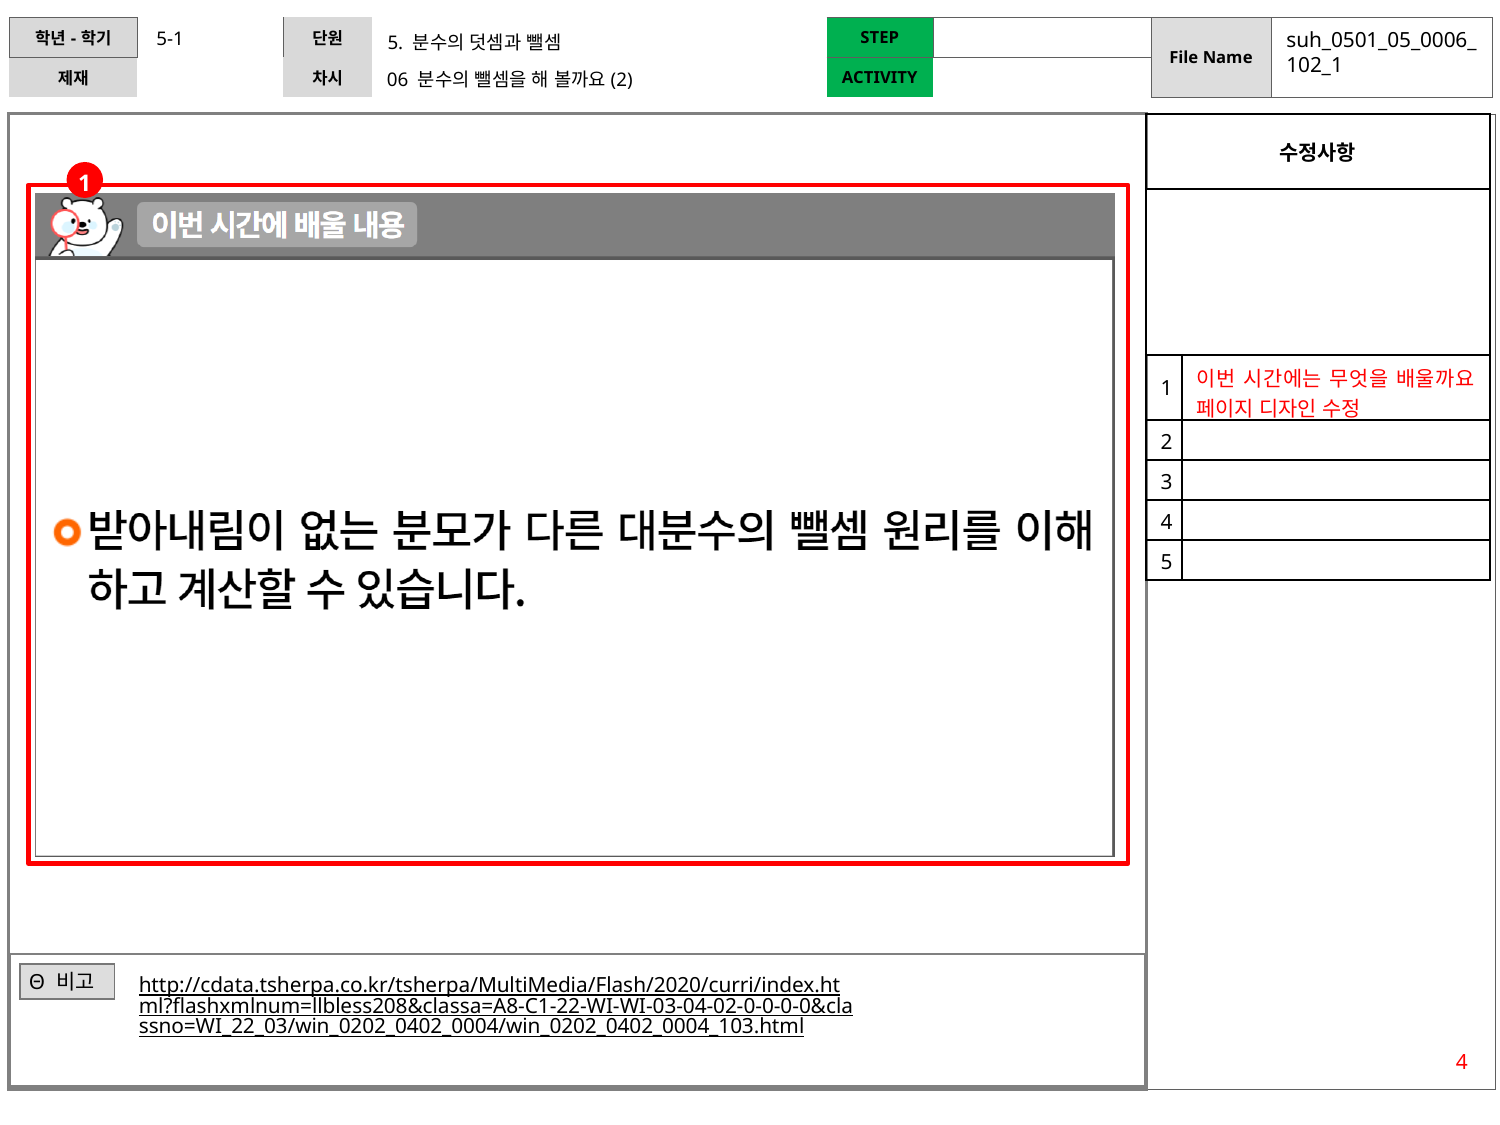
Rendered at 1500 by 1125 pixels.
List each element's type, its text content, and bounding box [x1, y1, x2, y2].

text_box [103, 183, 1130, 866]
text_box 5-1 [141, 18, 284, 55]
text_box 5. 분수의 덧셈과 뺄셈 [372, 23, 828, 48]
table_cell [1183, 541, 1489, 579]
table_cell [1183, 501, 1489, 539]
table_cell 이번 시간에는 무엇을 배울까요 페이지 디자인 수정 [1183, 356, 1489, 419]
text_box 06 분수의 뺄셈을 해 볼까요(2) [372, 60, 821, 96]
table_cell [1147, 190, 1489, 354]
text_box 1 [64, 159, 106, 191]
table_cell [1183, 421, 1489, 459]
picture [35, 193, 1115, 857]
table_header 수정사항 [1147, 115, 1489, 188]
table_cell [1183, 461, 1489, 499]
table_cell 2 [1147, 421, 1181, 459]
text_box [26, 183, 67, 866]
text_box suh_0501_05_0006_102_1 [1271, 18, 1500, 84]
table_cell 4 [1147, 501, 1181, 539]
table_cell 1 [1147, 356, 1181, 419]
table_cell 3 [1147, 461, 1181, 499]
table_cell 5 [1147, 541, 1181, 579]
text_box http://cdata.tsherpa.co.kr/tsherpa/MultiMedia/Flash/2020/curri/index.html?flashxmlnum=llbless208&classa=A8-C1-22-WI-WI-03-04-02-0-0-0-0&classno=WI_22_03/win_0202_0402_0004/win_0202_0402_0004_103.html [123, 964, 874, 1033]
